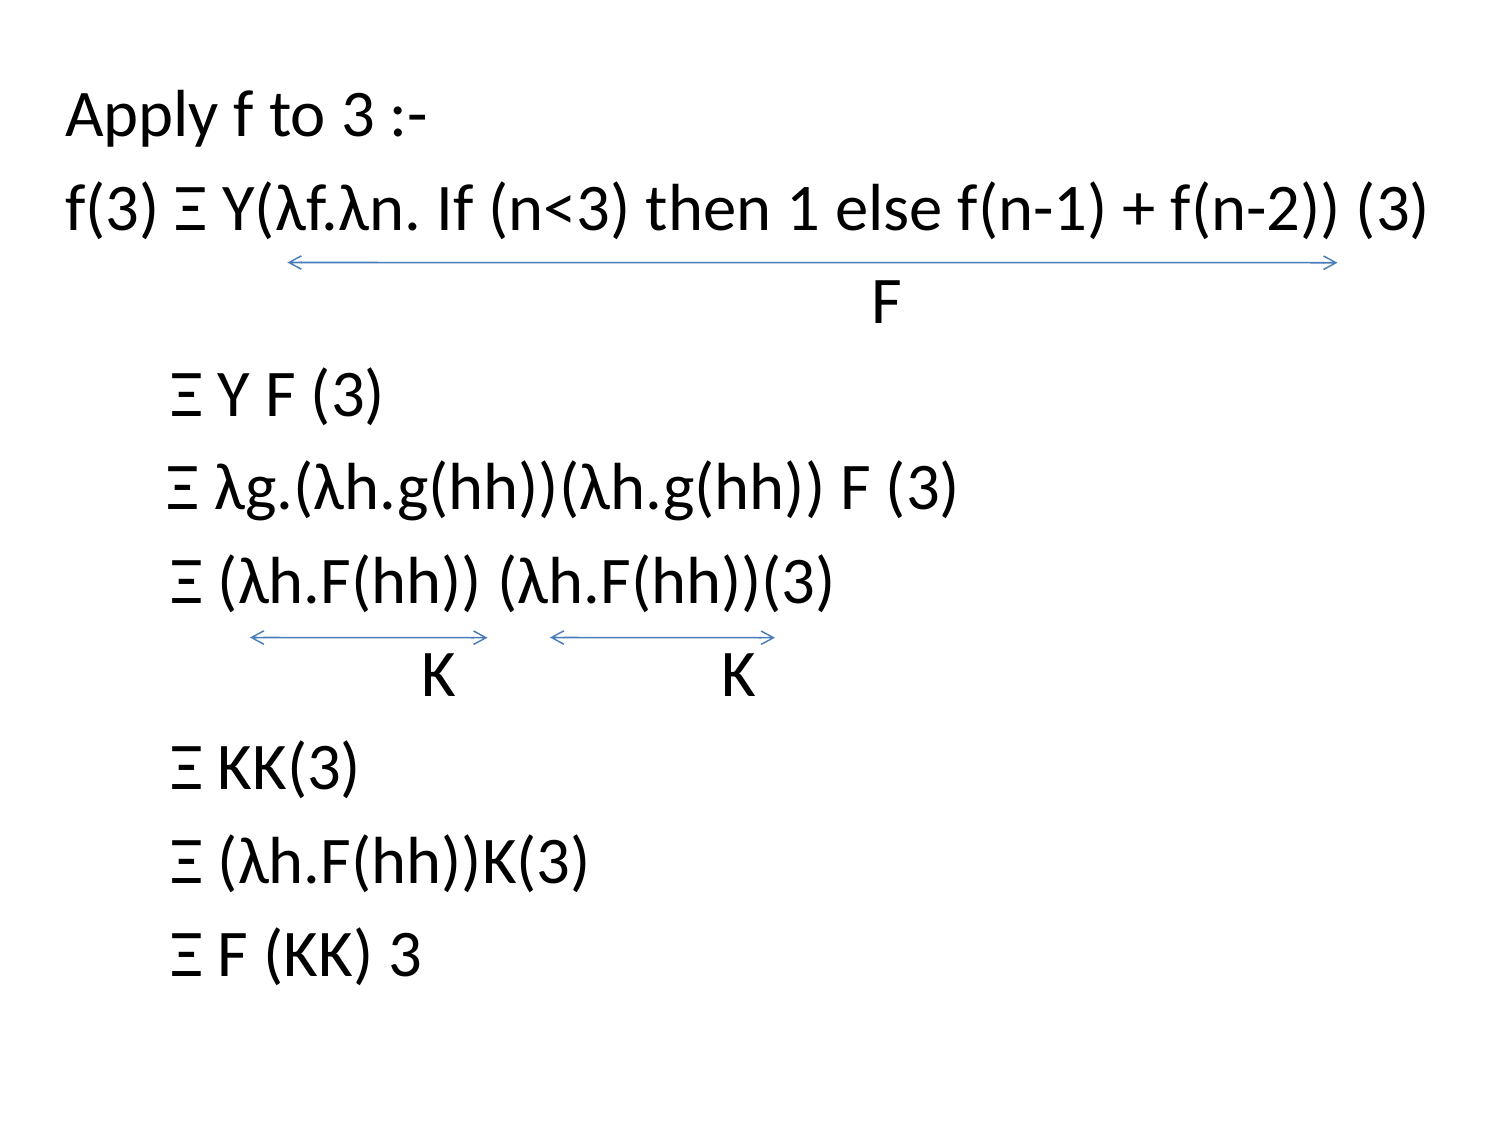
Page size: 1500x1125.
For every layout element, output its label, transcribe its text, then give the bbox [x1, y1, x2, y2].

list Apply f to 3 :- f(3) Ξ Y(λf.λn. If (n<3) then 1 else f(n-1) + f(n-2)) (3) F Ξ Y F (3) Ξ λg.(λh.g(hh))(λh.g(hh)) F (3) Ξ (λh.F(hh)) (λh.F(hh))(3) K K Ξ KK(3) Ξ (λh.F(hh))K(3) Ξ F (KK) 3 [50, 62, 1463, 1063]
